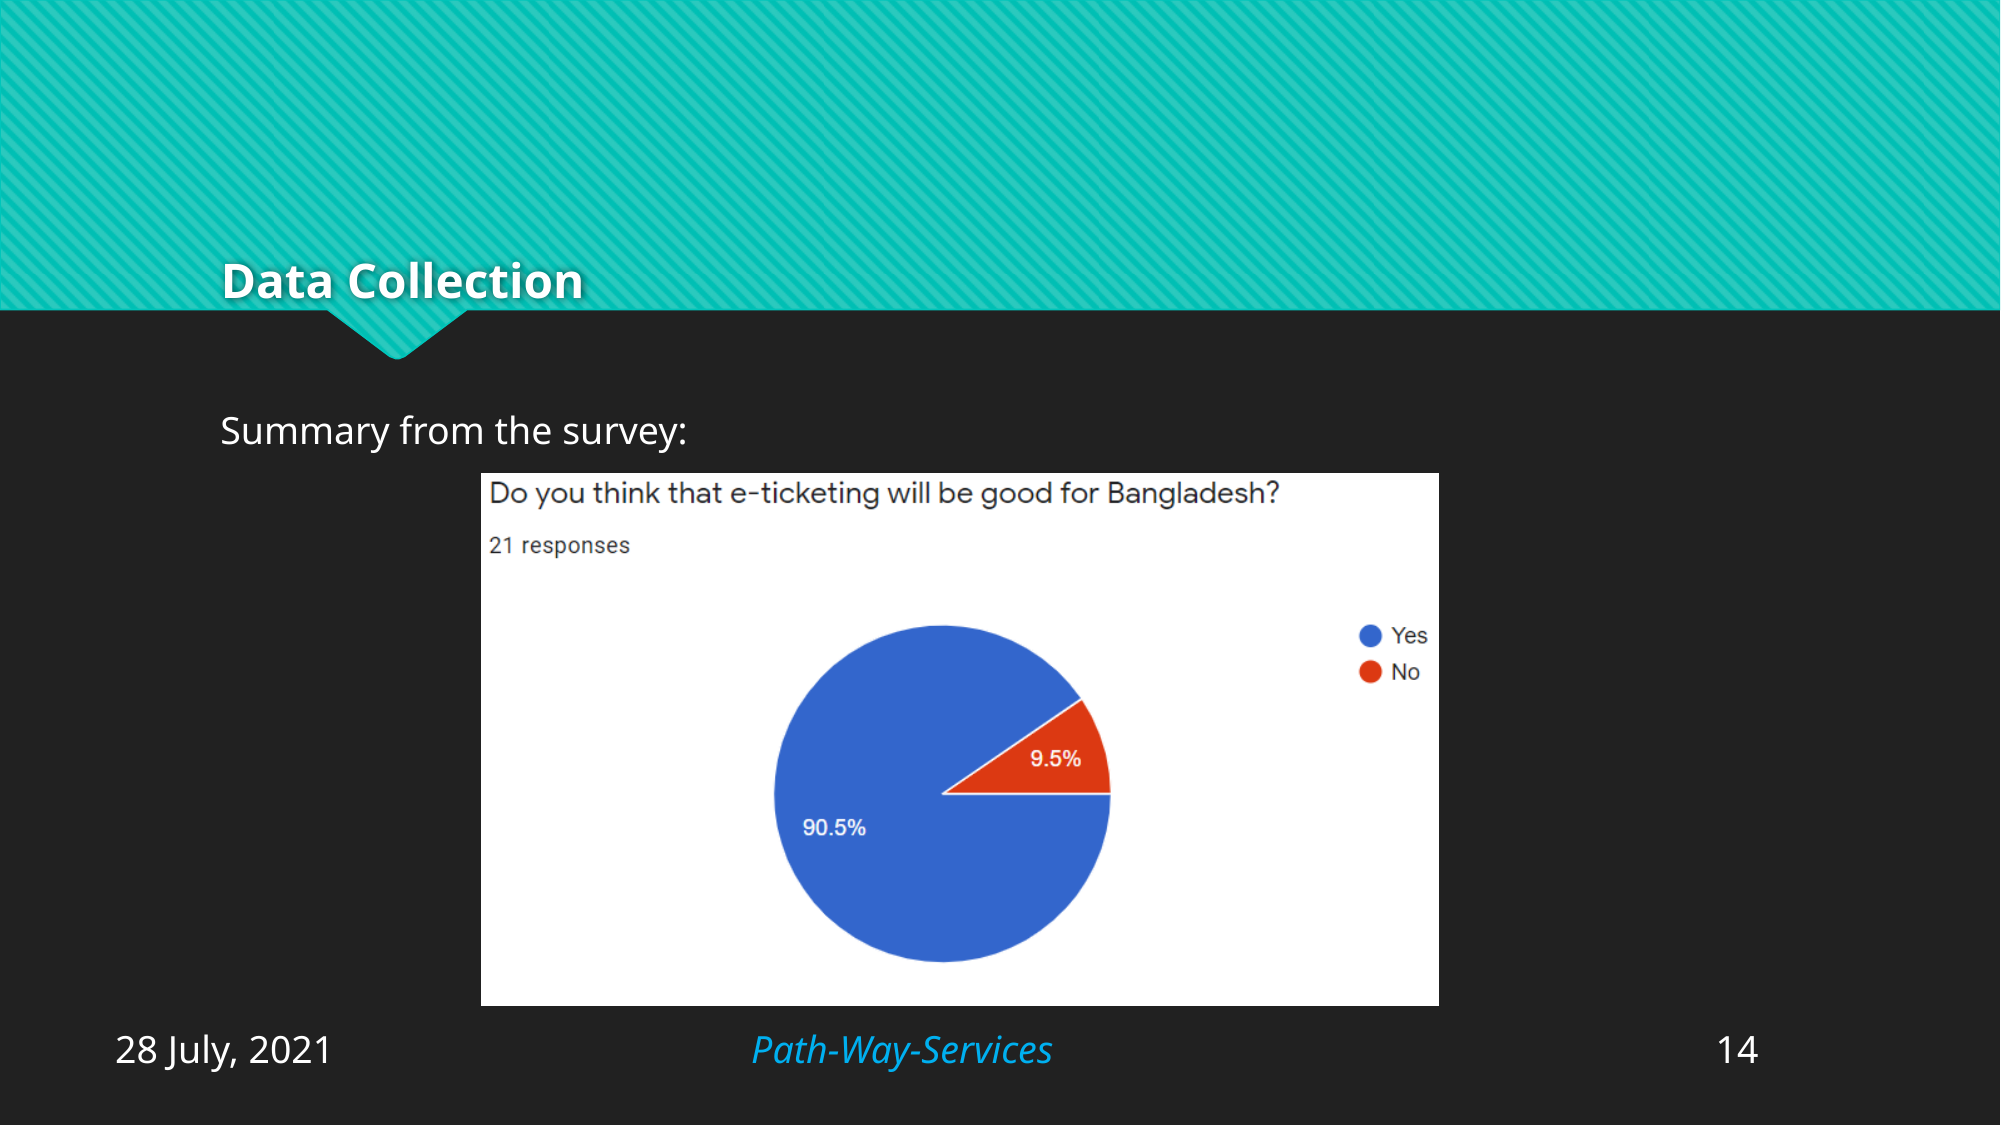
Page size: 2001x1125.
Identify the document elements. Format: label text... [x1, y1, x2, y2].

title Data Collection [205, 128, 1982, 430]
text_box Path-Way-Services [736, 1018, 1184, 1124]
picture [481, 473, 1439, 1006]
text_box 14 [1700, 1018, 1774, 1079]
text_box 28 July, 2021 [100, 1018, 435, 1124]
text_box Summary from the survey: [205, 399, 1635, 459]
